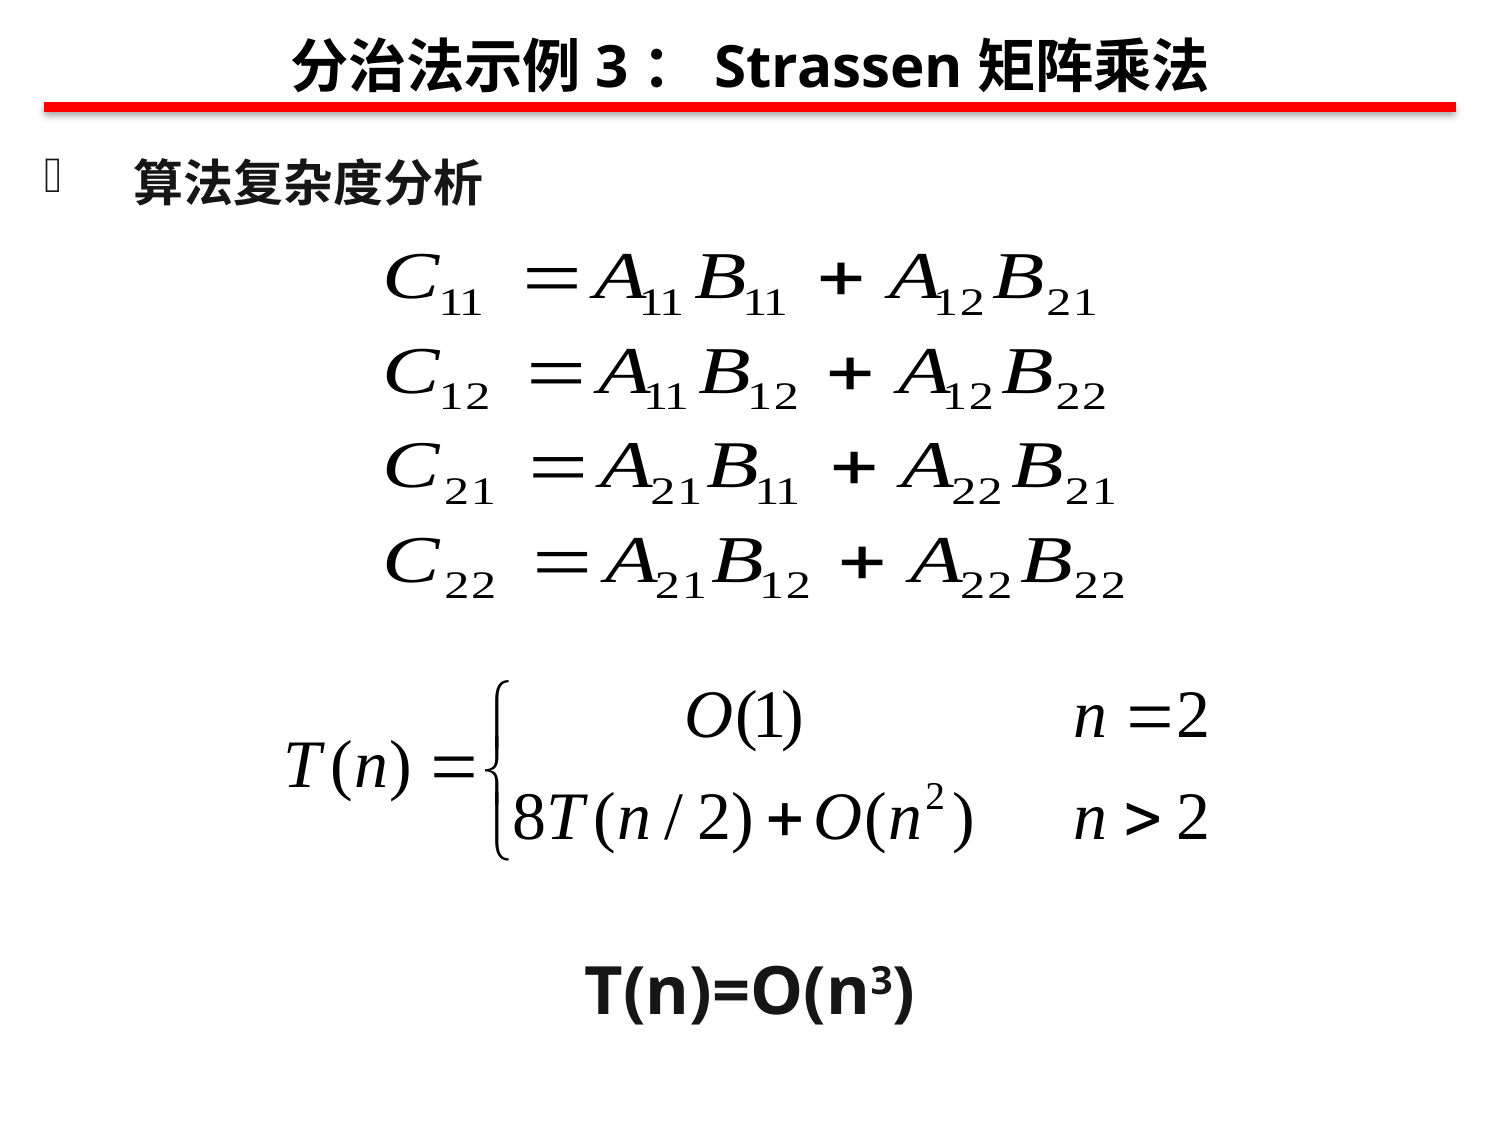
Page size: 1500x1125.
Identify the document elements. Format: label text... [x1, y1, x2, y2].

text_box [371, 514, 1140, 610]
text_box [371, 420, 1124, 514]
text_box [276, 668, 1224, 873]
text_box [371, 326, 1124, 420]
text_box 算法复杂度分析 [29, 113, 1495, 220]
text_box T(n)=O(n3) [5, 940, 1495, 1059]
title 分治法示例3：Strassen矩阵乘法 [0, 7, 1500, 102]
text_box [371, 231, 1108, 325]
